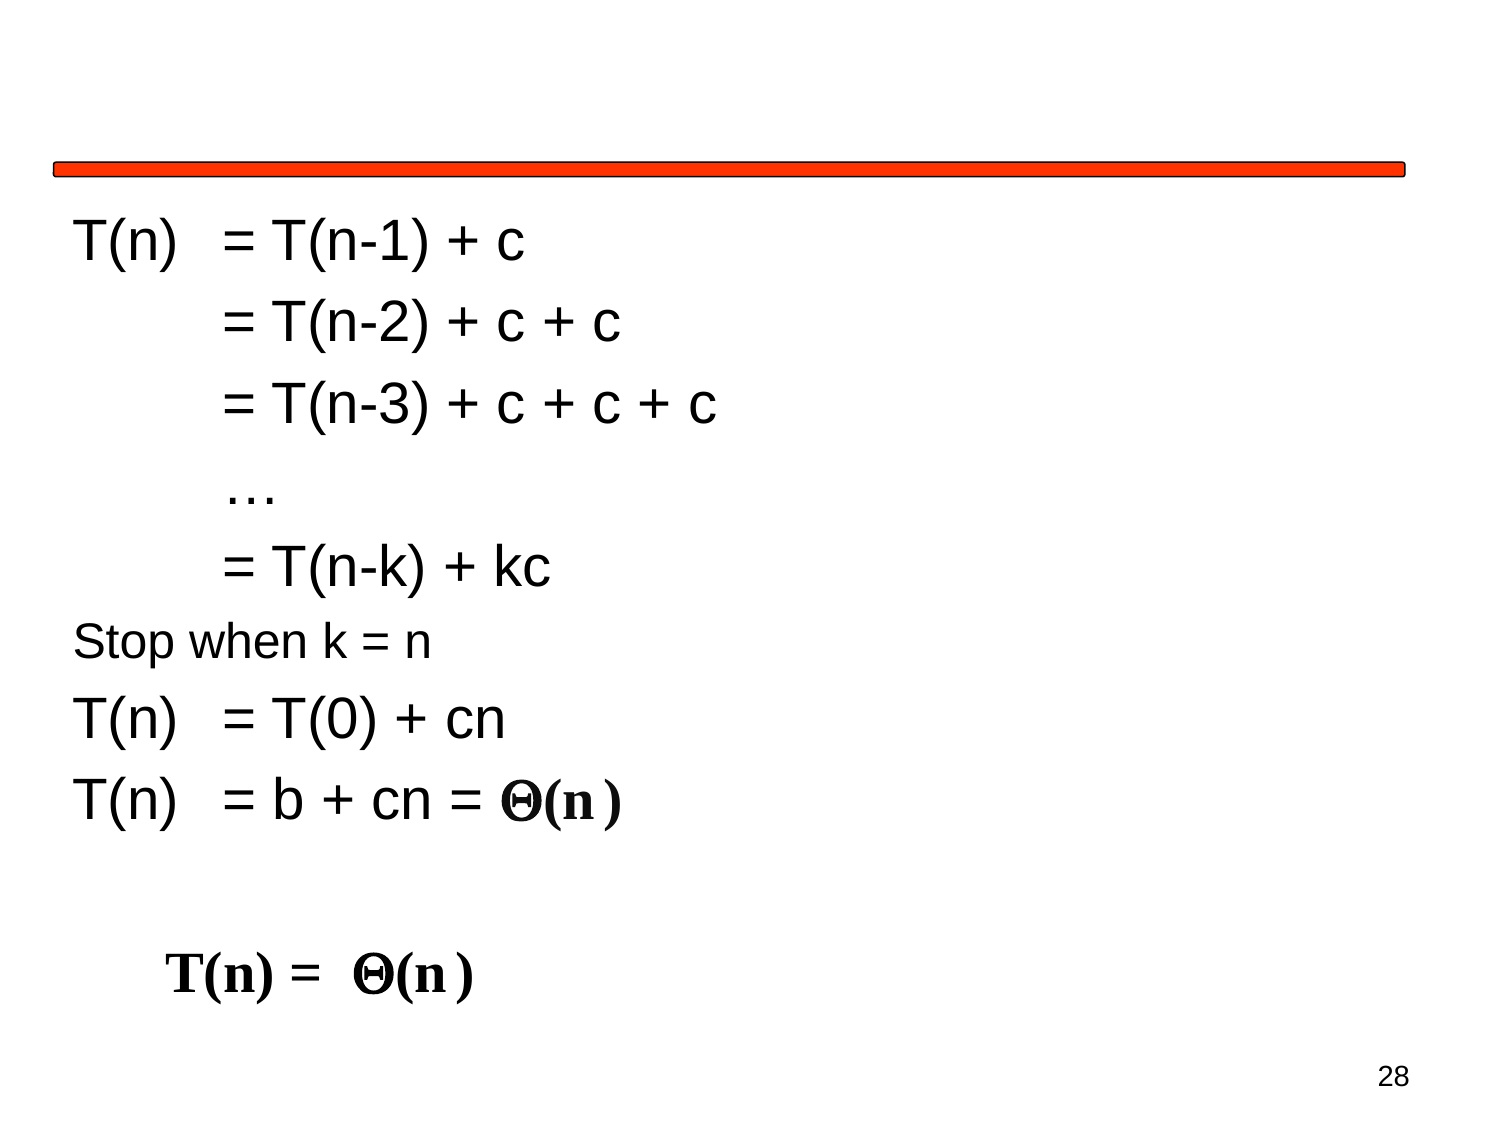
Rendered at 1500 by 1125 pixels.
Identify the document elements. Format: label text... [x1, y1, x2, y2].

list T(n) = T(n-1) + c = T(n-2) + c + c = T(n-3) + c + c + c … = T(n-k) + kc Stop when k = n T(n) = T(0) + cn T(n) = b + cn = (n ) [57, 194, 1408, 1027]
text_box T(n) = (n ) [150, 927, 491, 1012]
slide_number 28 [1074, 1049, 1425, 1103]
